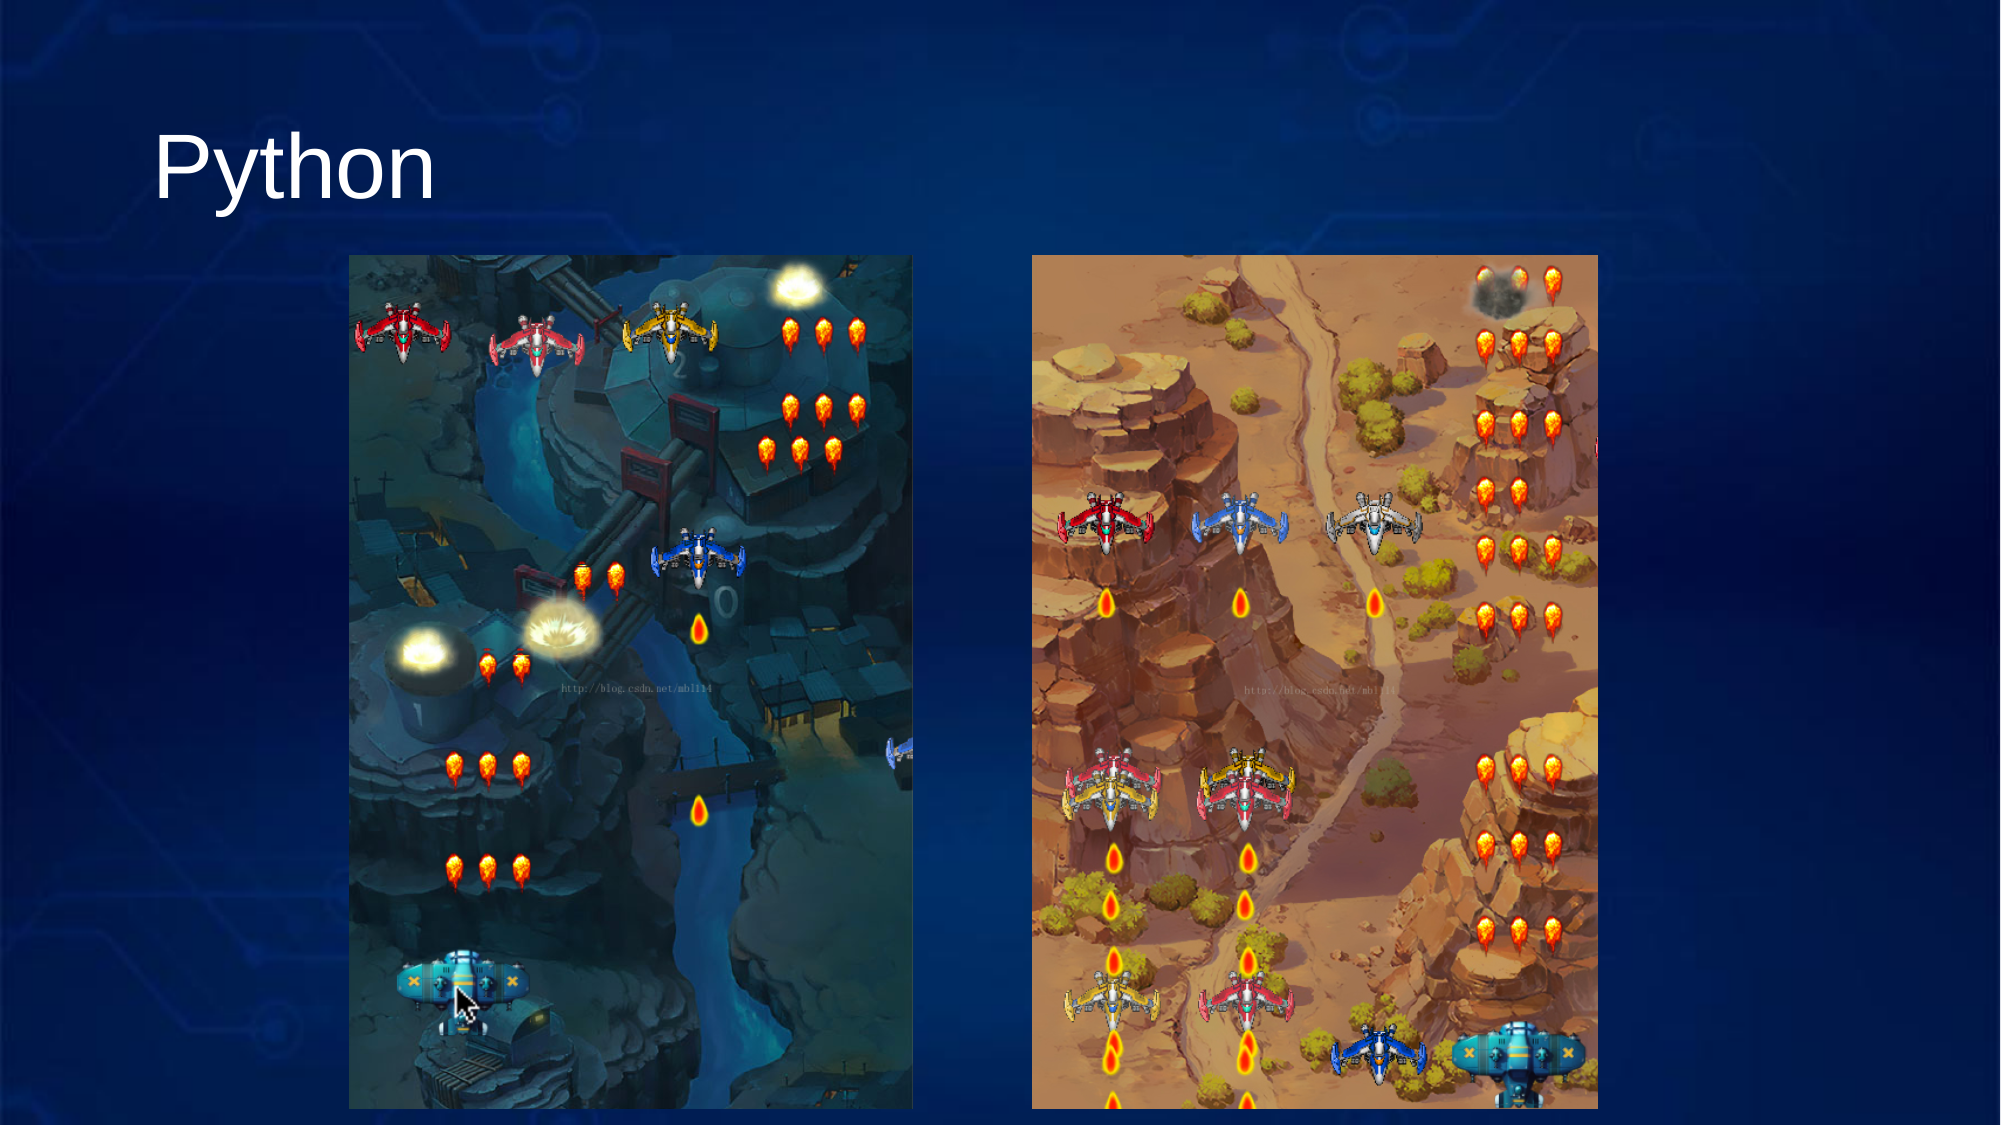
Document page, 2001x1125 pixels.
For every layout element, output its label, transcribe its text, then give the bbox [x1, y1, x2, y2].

picture [0, 0, 2001, 1125]
title Python [137, 59, 1863, 278]
